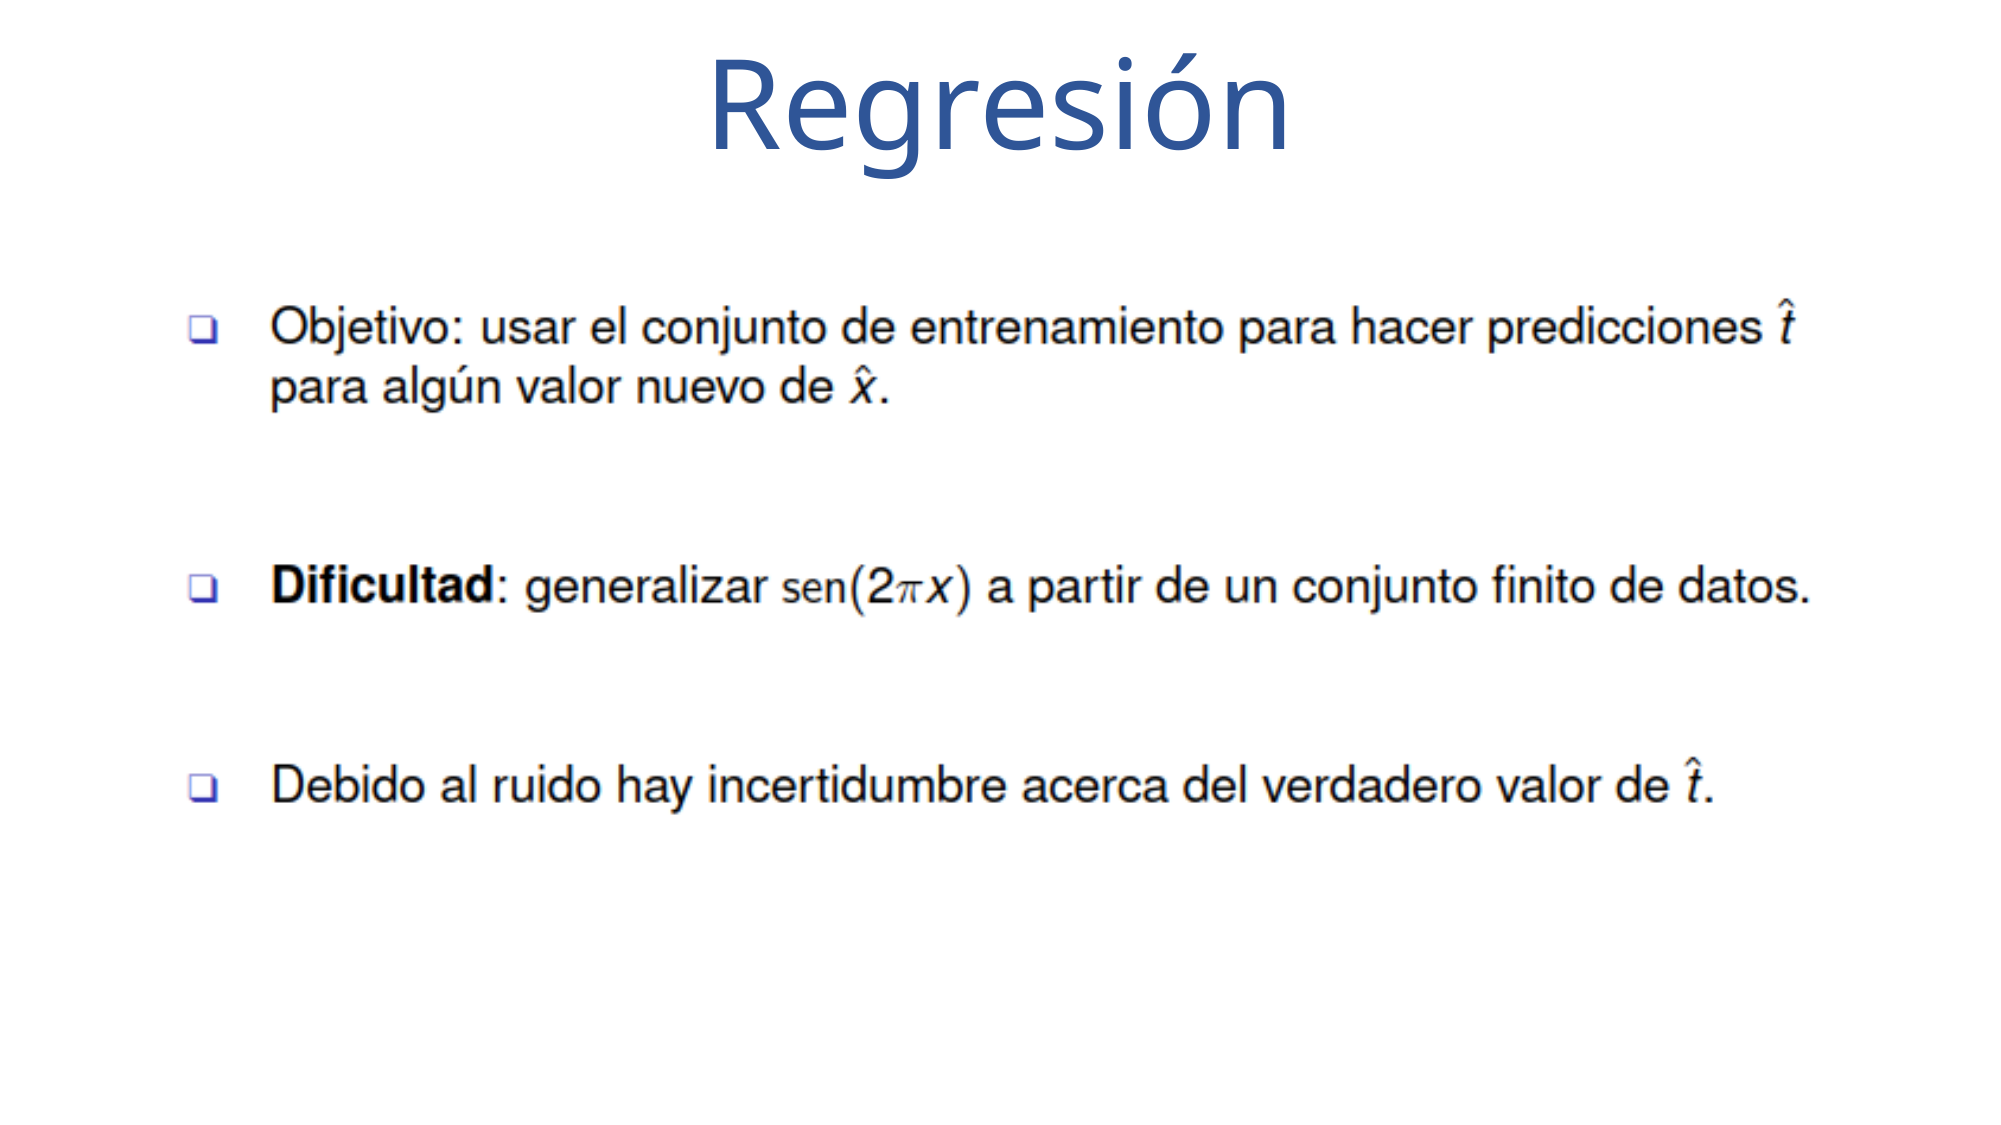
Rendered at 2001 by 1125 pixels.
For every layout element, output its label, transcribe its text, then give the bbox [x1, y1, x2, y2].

picture [171, 266, 1834, 860]
title Regresión [137, 0, 1863, 218]
